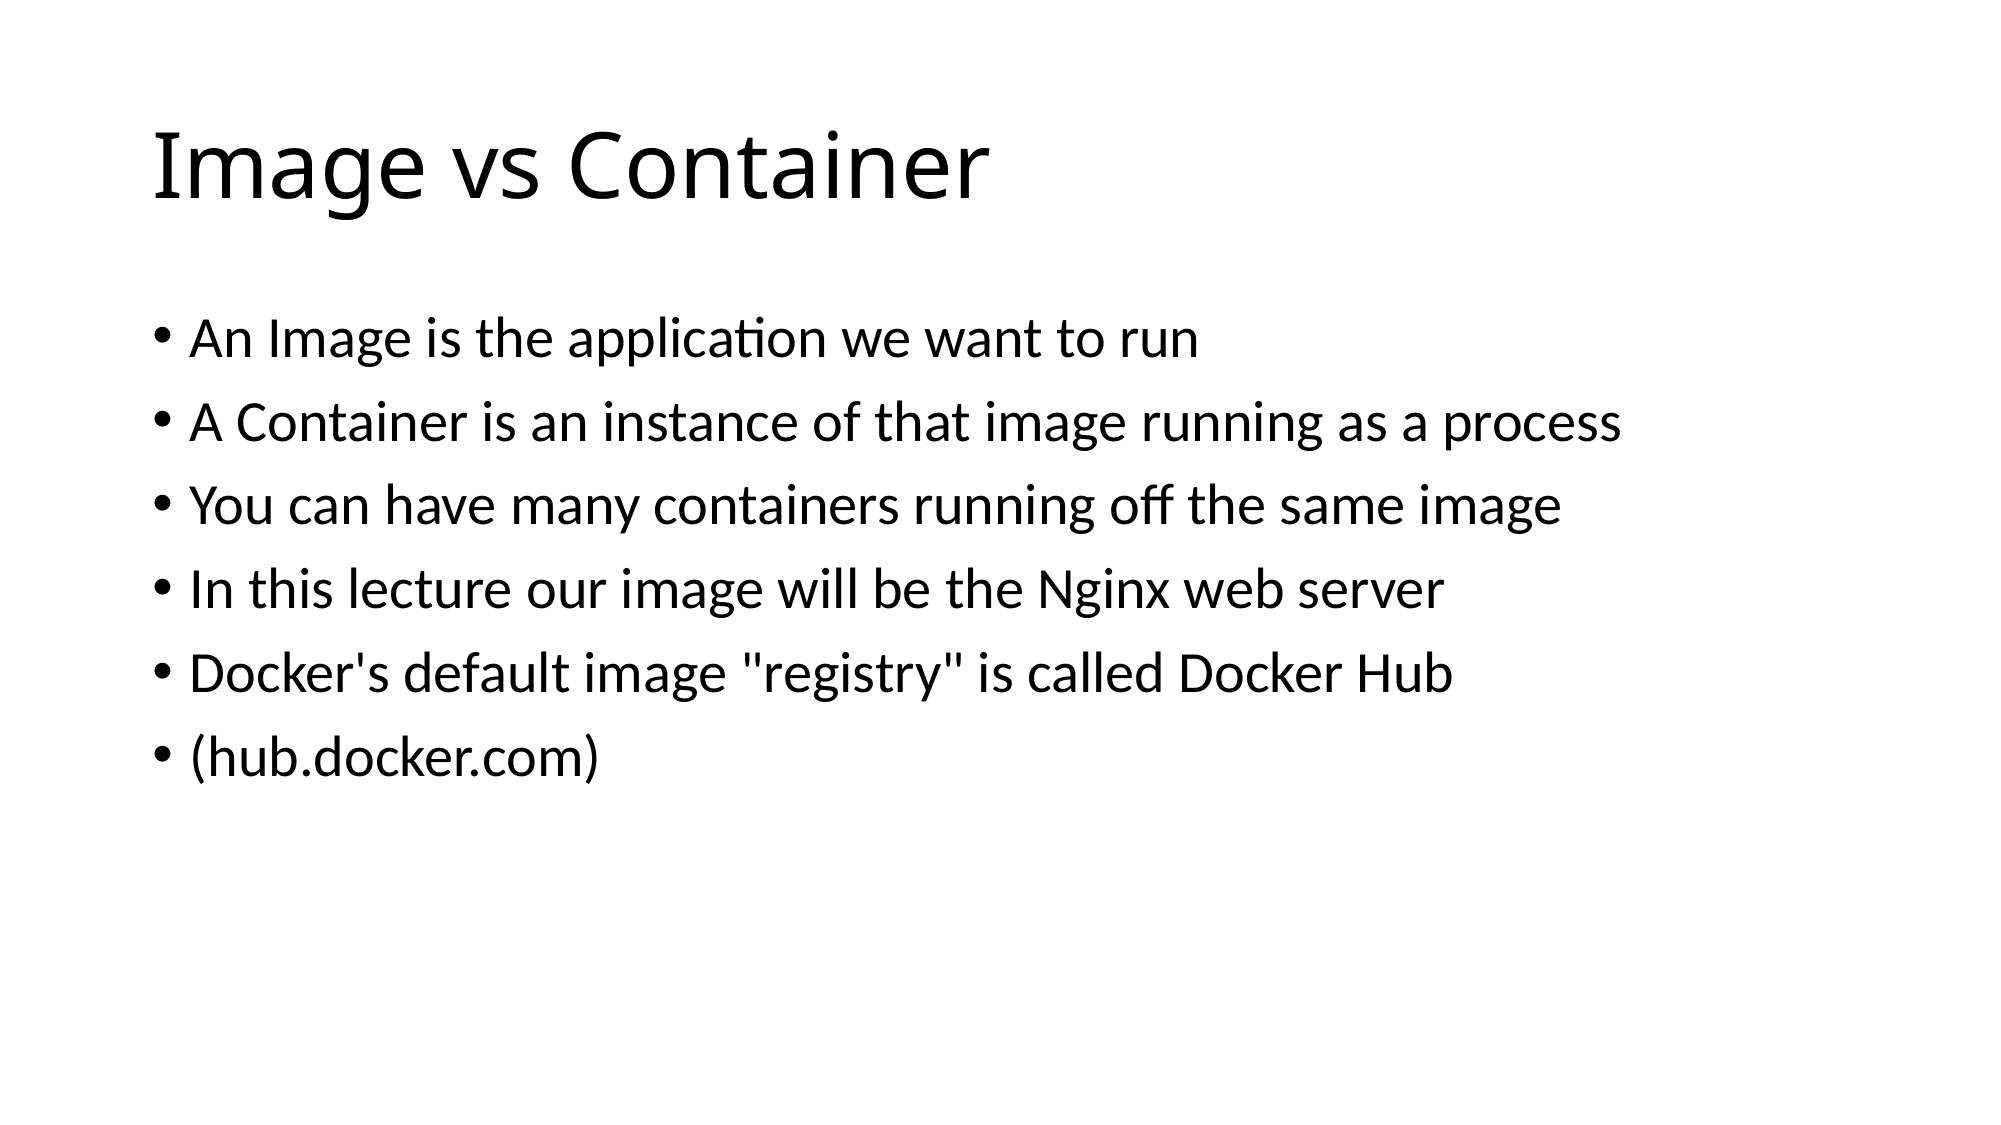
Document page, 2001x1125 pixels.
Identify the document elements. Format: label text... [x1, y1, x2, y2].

list An Image is the application we want to run A Container is an instance of that image running as a process You can have many containers running off the same image In this lecture our image will be the Nginx web server Docker's default image "registry" is called Docker Hub (hub.docker.com) [137, 299, 1863, 829]
title Image vs Container [137, 59, 1863, 278]
